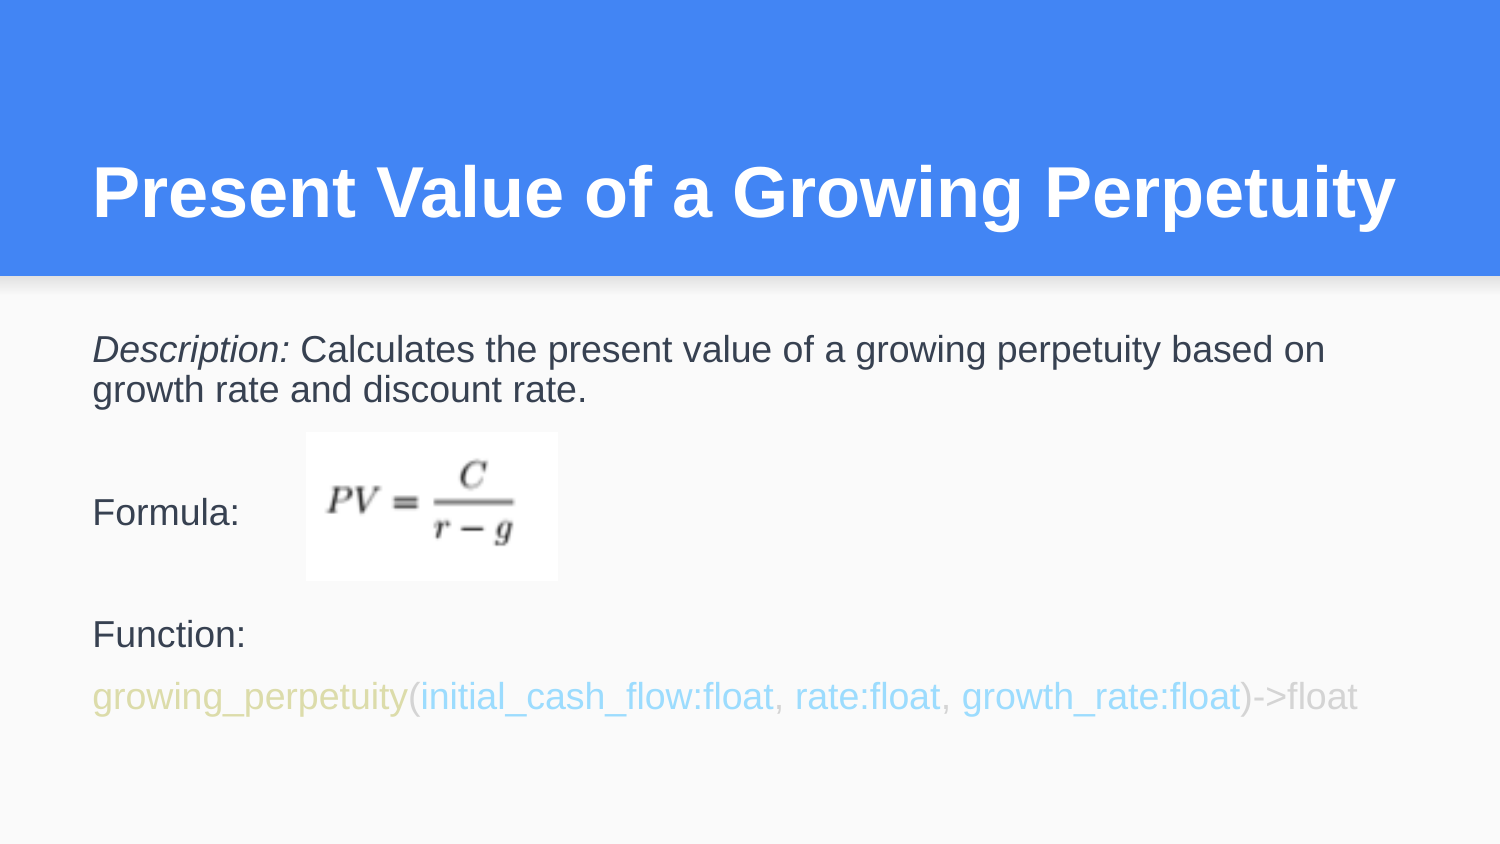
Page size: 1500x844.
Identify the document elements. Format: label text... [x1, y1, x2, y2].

title Present Value of a Growing Perpetuity [77, 121, 1427, 248]
list Description: Calculates the present value of a growing perpetuity based on growth rate and discount rate. Formula: Function: growing_perpetuity(initial_cash_flow:float, rate:float, growth_rate:float)->float [77, 314, 1427, 760]
picture [306, 432, 558, 581]
